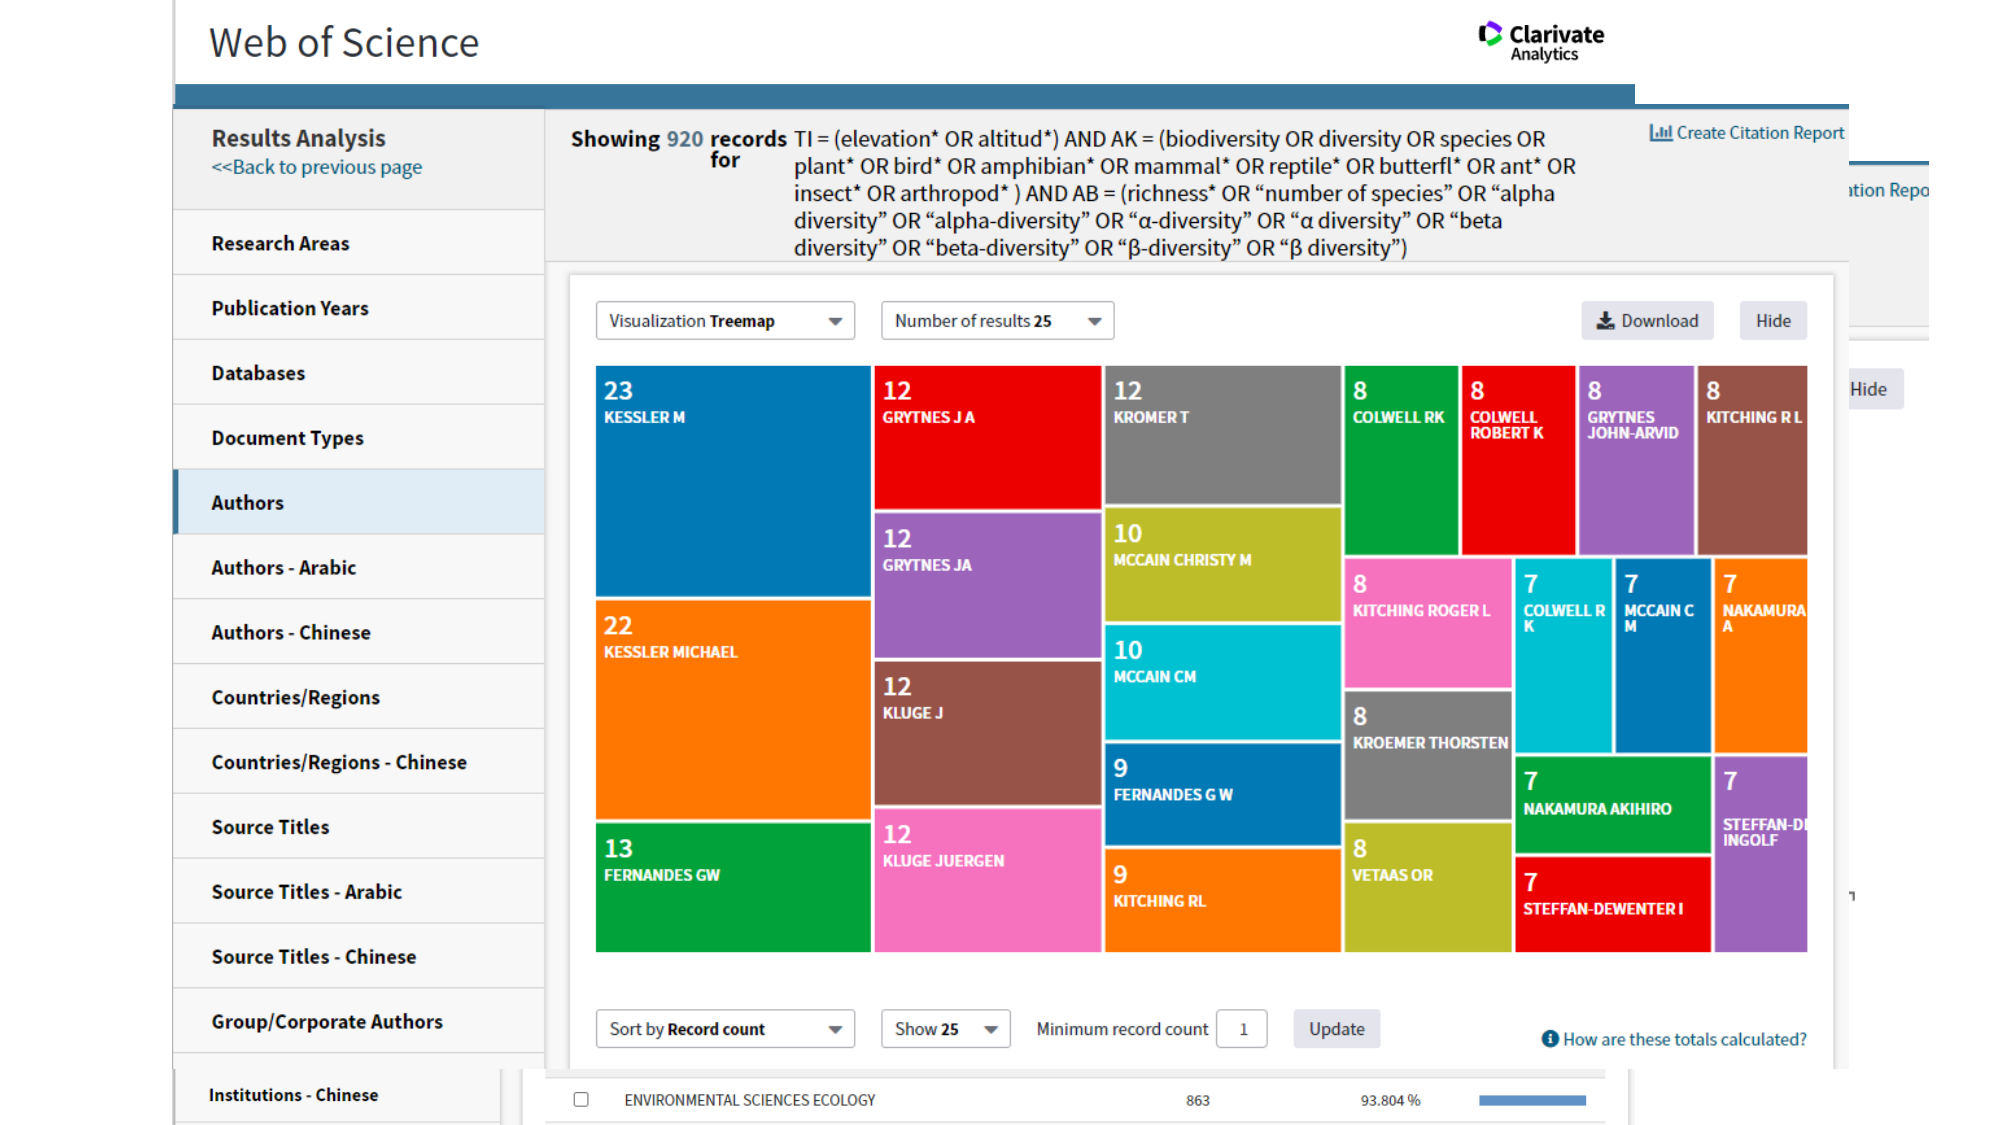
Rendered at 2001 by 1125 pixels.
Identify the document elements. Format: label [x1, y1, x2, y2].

picture [172, 0, 1930, 1125]
